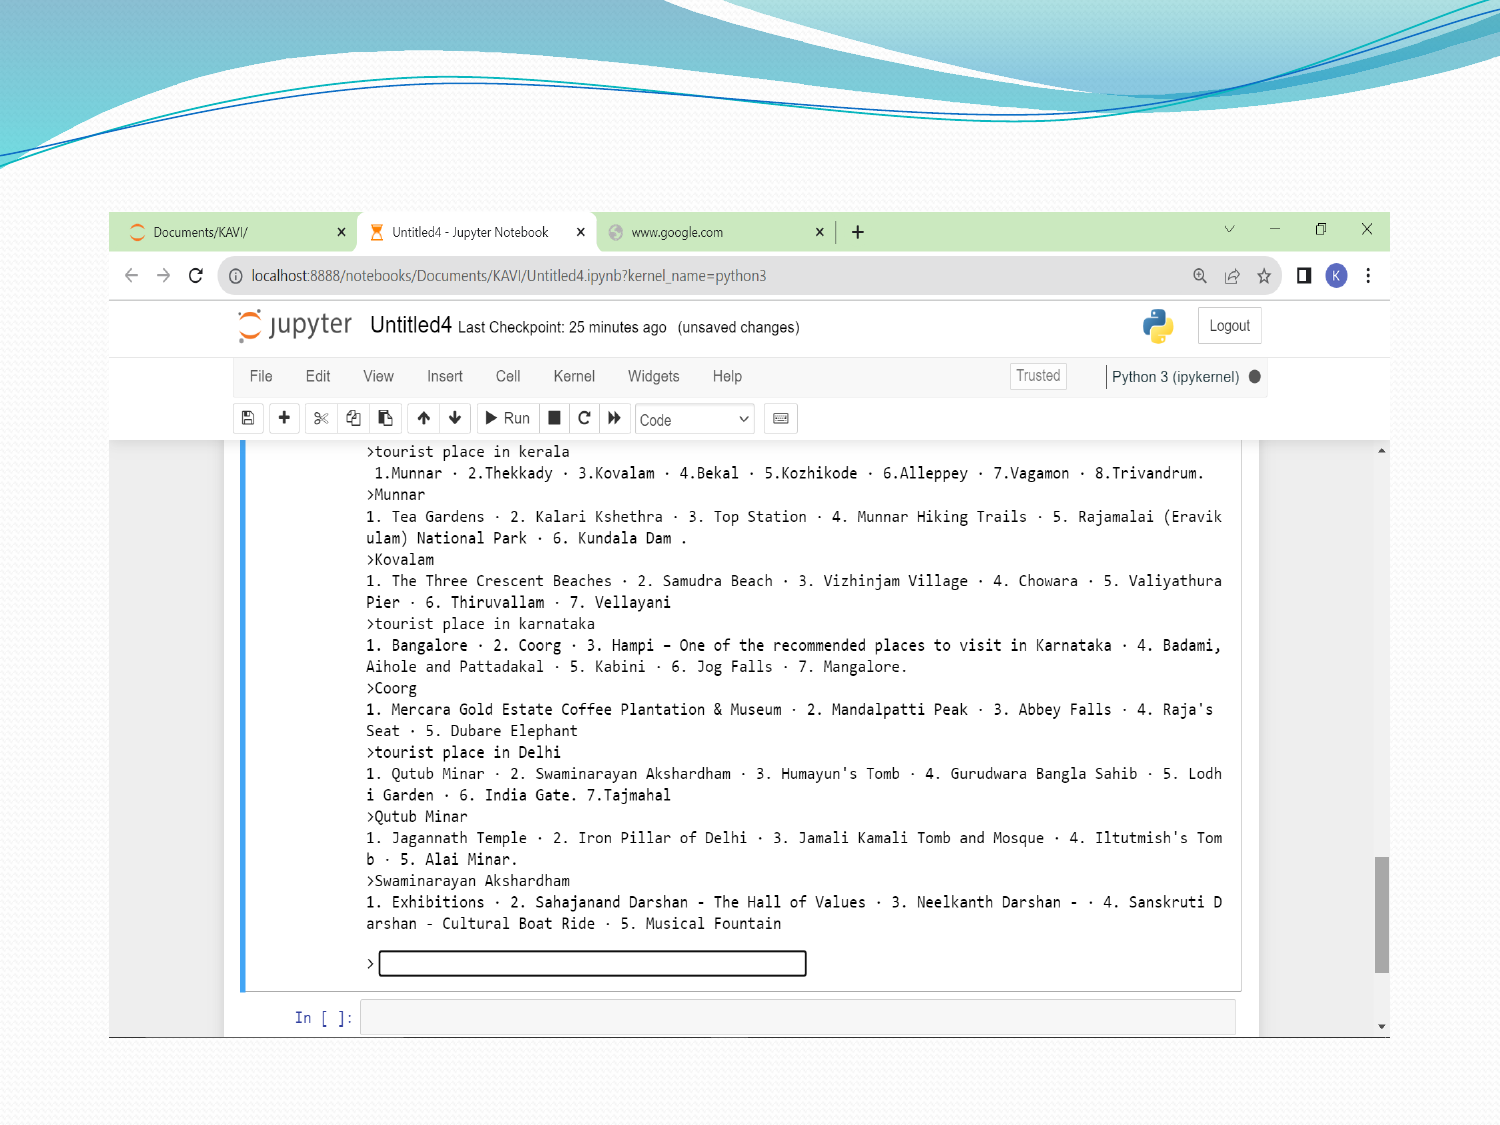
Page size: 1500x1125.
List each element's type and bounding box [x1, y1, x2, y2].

list [109, 212, 1391, 1038]
